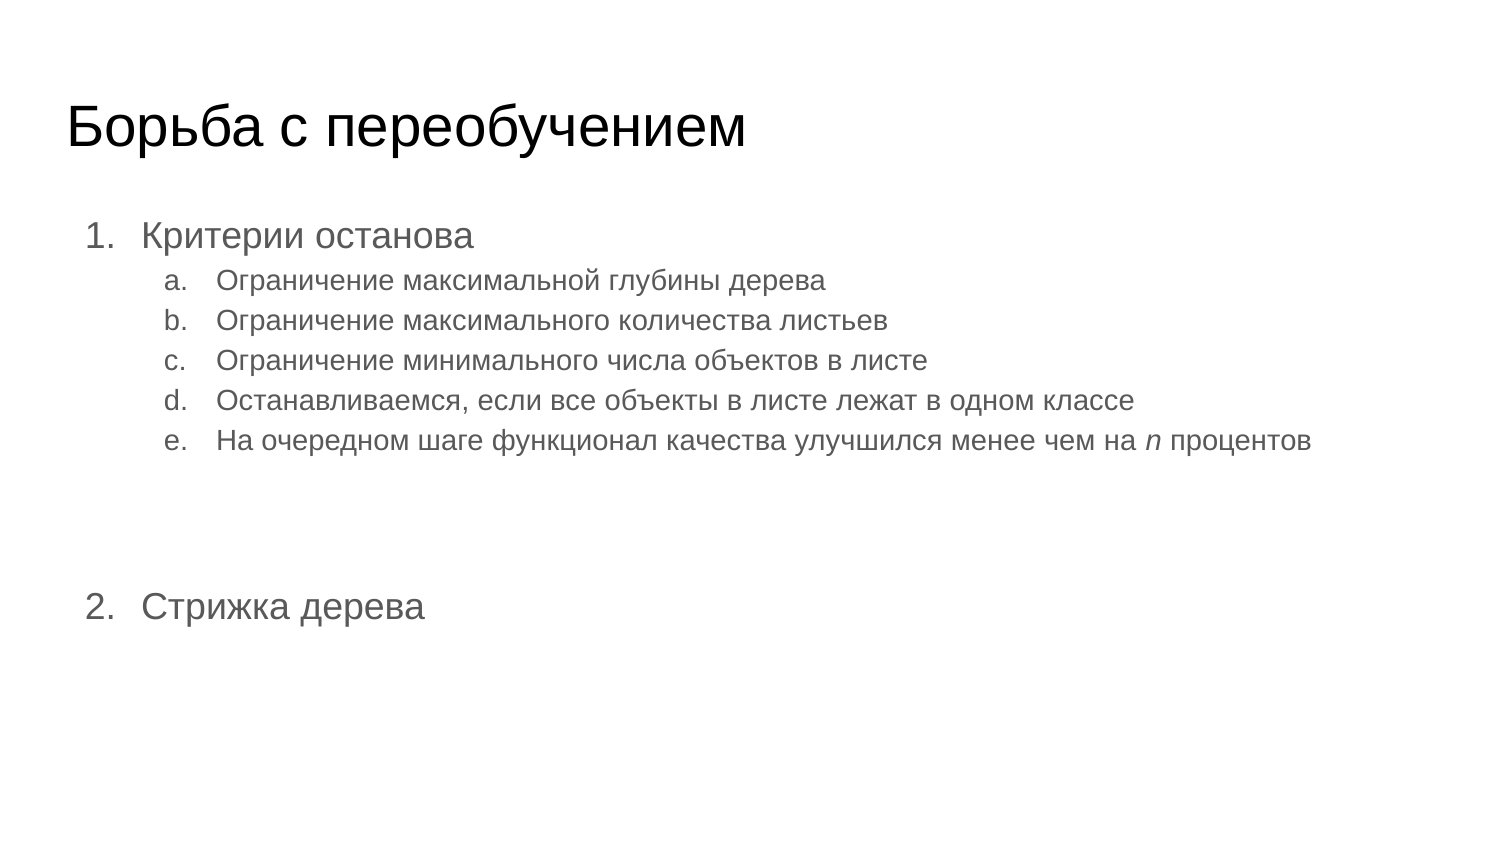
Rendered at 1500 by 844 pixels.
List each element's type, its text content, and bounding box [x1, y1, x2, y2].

title Борьба с переобучением [51, 72, 1449, 167]
list Критерии останова Ограничение максимальной глубины дерева Ограничение максимального количества листьев Ограничение минимального числа объектов в листе Останавливаемся, если все объекты в листе лежат в одном классе На очередном шаге функционал качества улучшился менее чем на n процентов Стрижка дерева [51, 189, 1449, 750]
